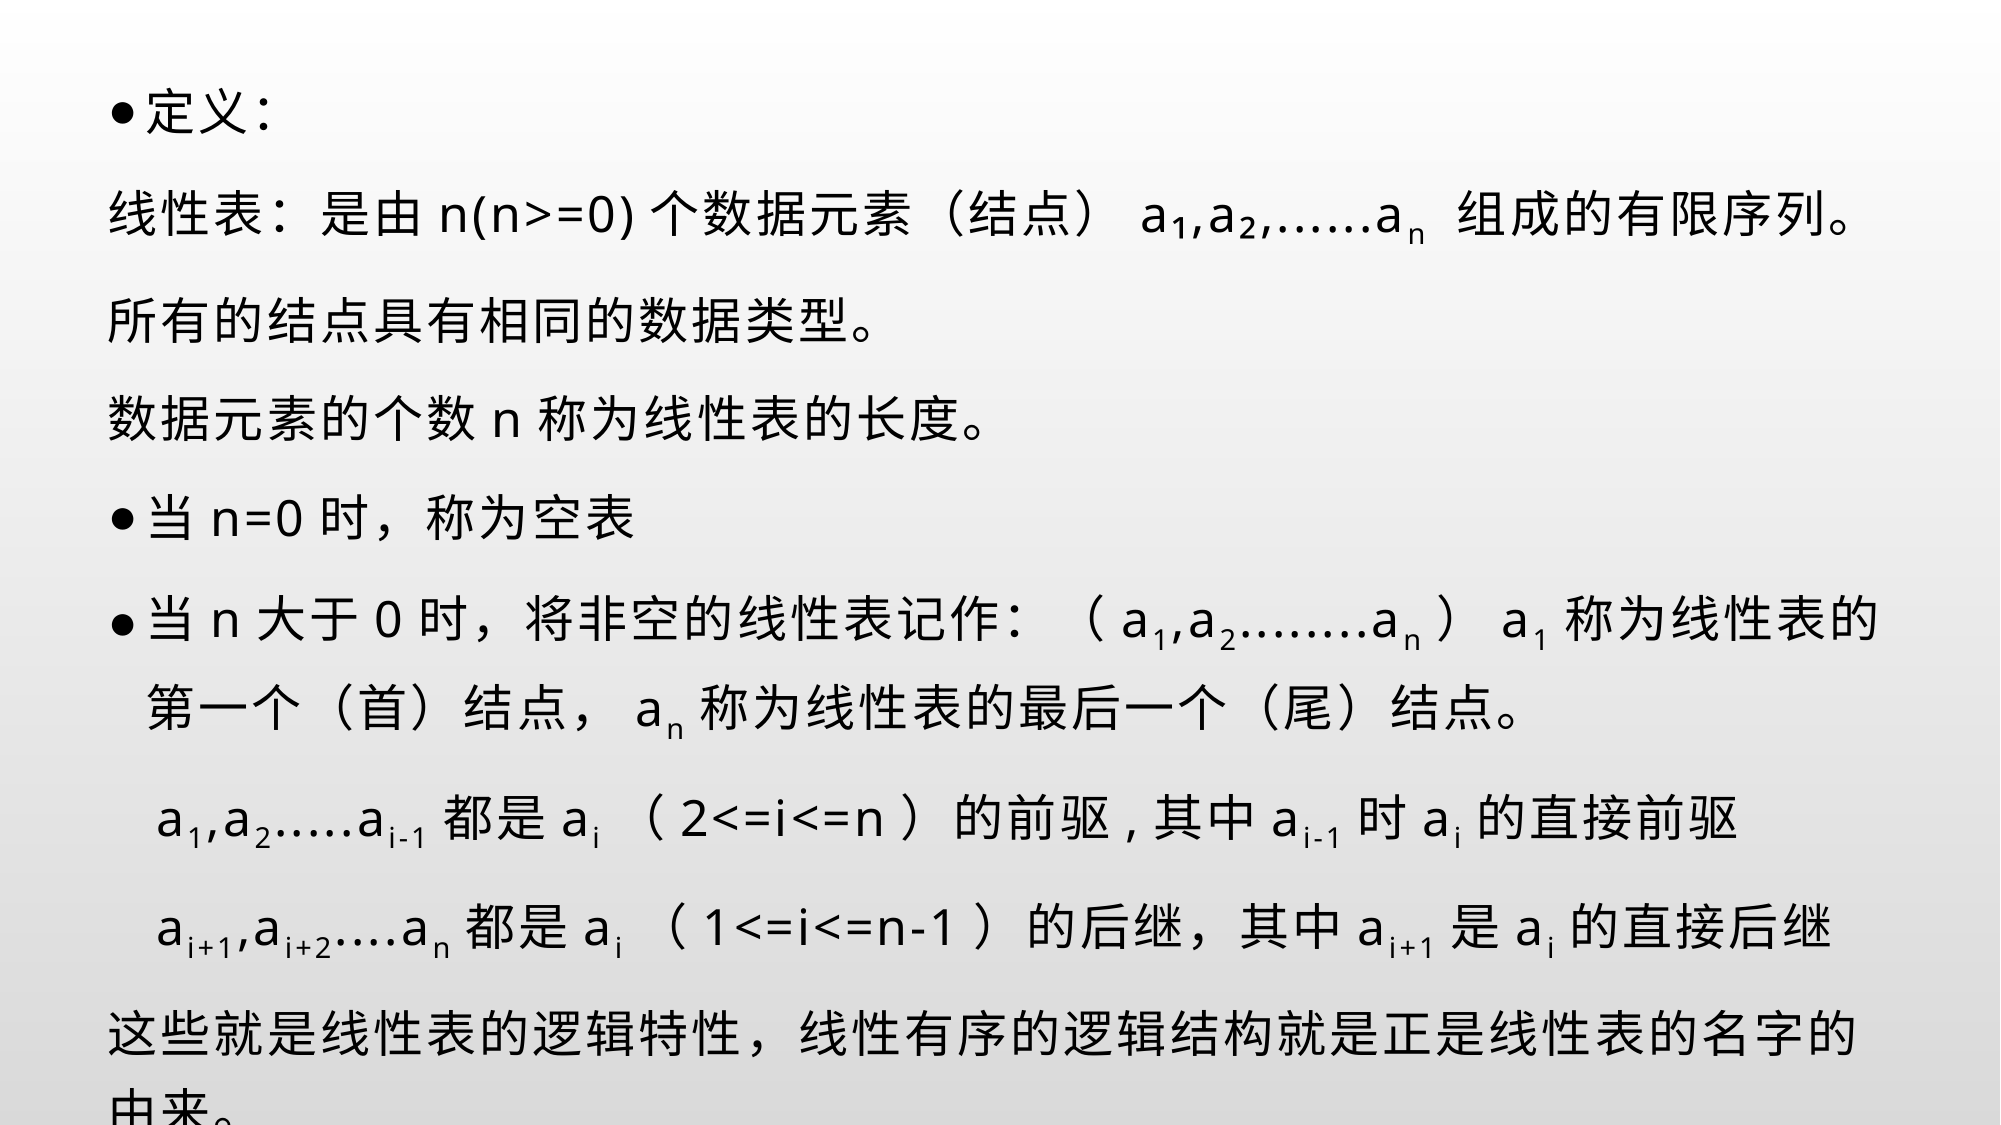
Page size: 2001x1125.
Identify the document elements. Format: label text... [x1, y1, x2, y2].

list 定义： 线性表：是由n(n>=0)个数据元素（结点）a₁,a₂,......an 组成的有限序列。 所有的结点具有相同的数据类型。 数据元素的个数n称为线性表的长度。 当n=0时，称为空表 当n大于0时，将非空的线性表记作：（a1,a2........an）a1称为线性表的第一个（首）结点，an称为线性表的最后一个（尾）结点。 a1,a2.....ai-1都是ai（2<=i<=n）的前驱,其中ai-1时ai的直接前驱 ai+1,ai+2....an都是ai（1<=i<=n-1）的后继，其中ai+1是ai的直接后继 这些就是线性表的逻辑特性，线性有序的逻辑结构就是正是线性表的名字的由来。 [92, 55, 1908, 843]
